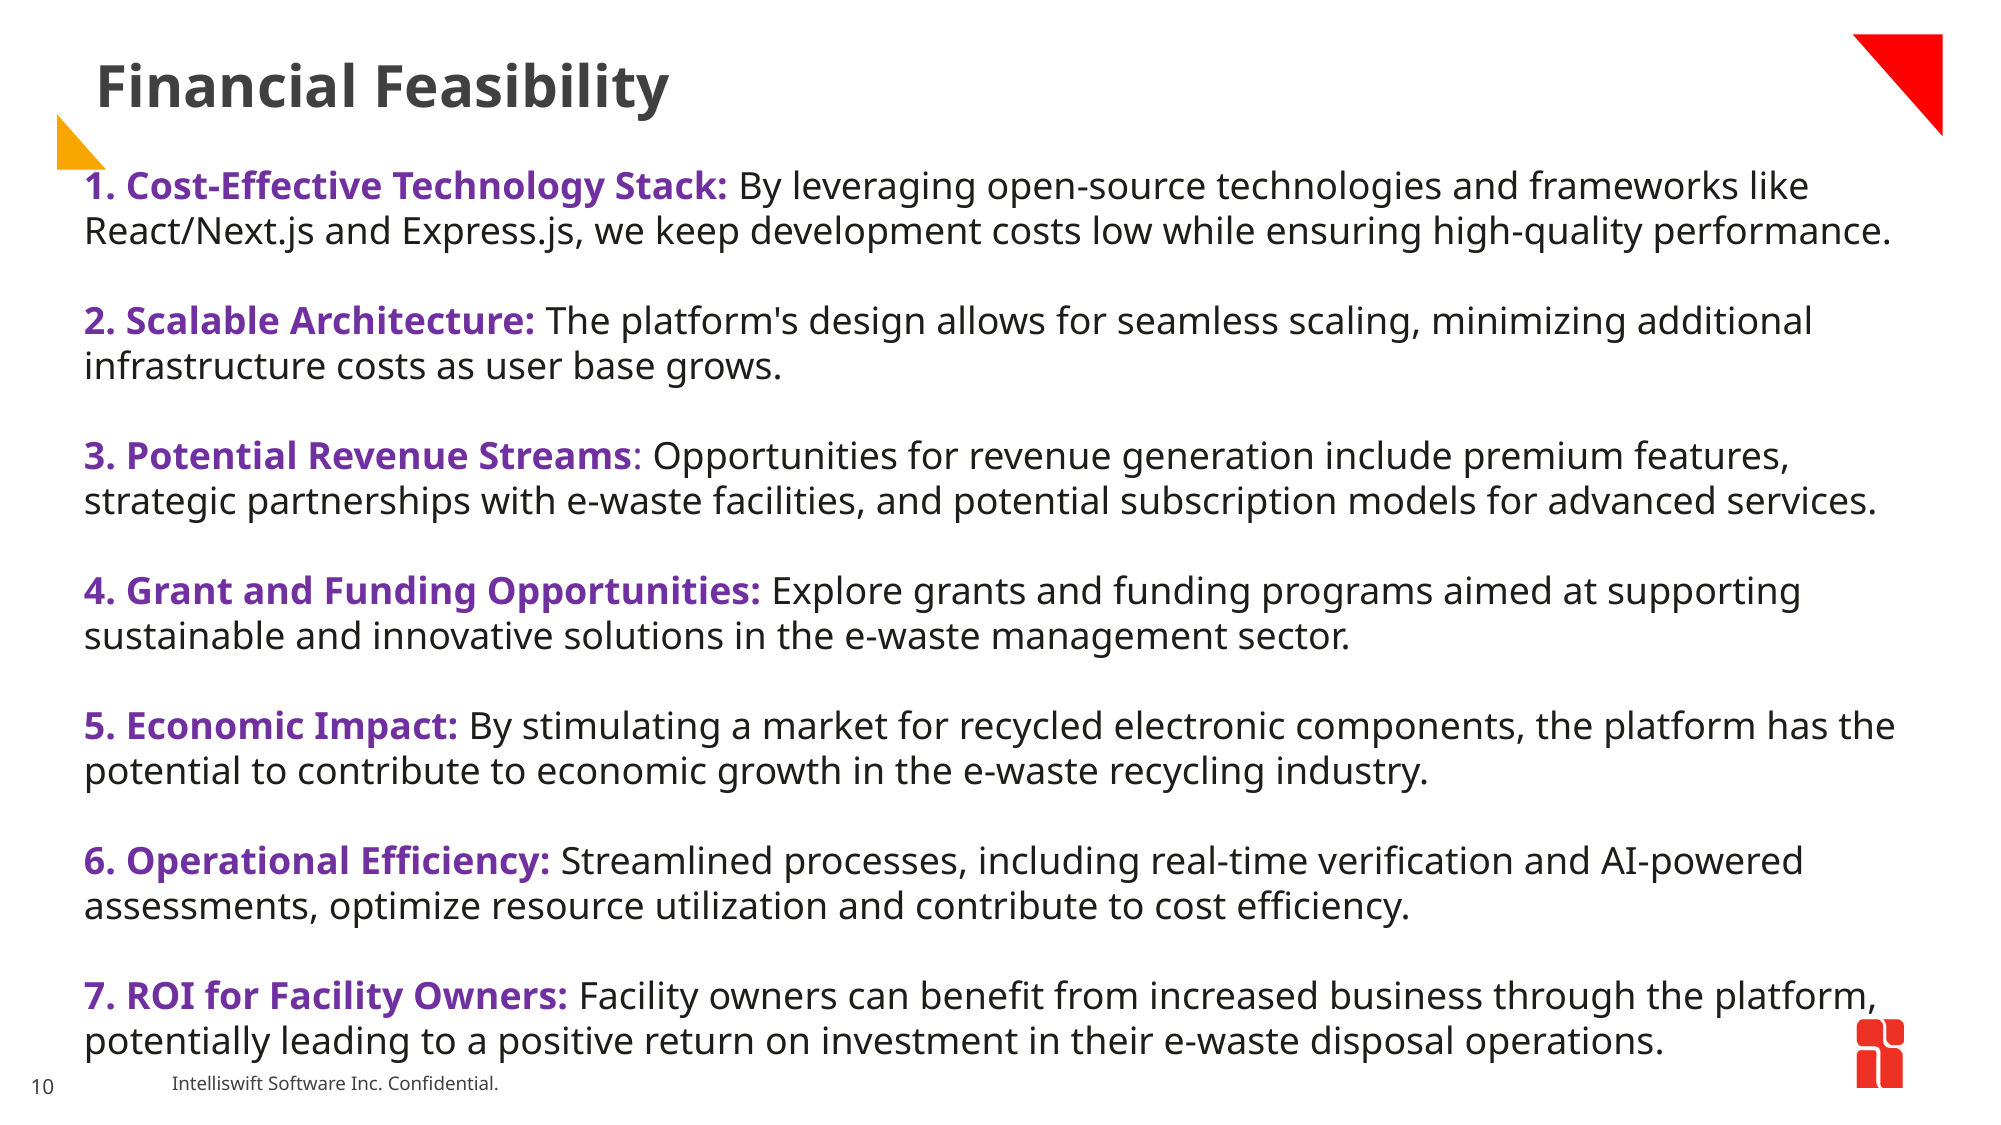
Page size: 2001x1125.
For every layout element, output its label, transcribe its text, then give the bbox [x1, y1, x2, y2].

text_box 1. Cost-Effective Technology Stack: By leveraging open-source technologies and frameworks like React/Next.js and Express.js, we keep development costs low while ensuring high-quality performance. 2. Scalable Architecture: The platform's design allows for seamless scaling, minimizing additional infrastructure costs as user base grows. 3. Potential Revenue Streams: Opportunities for revenue generation include premium features, strategic partnerships with e-waste facilities, and potential subscription models for advanced services. 4. Grant and Funding Opportunities: Explore grants and funding programs aimed at supporting sustainable and innovative solutions in the e-waste management sector. 5. Economic Impact: By stimulating a market for recycled electronic components, the platform has the potential to contribute to economic growth in the e-waste recycling industry. 6. Operational Efficiency: Streamlined processes, including real-time verification and AI-powered assessments, optimize resource utilization and contribute to cost efficiency. 7. ROI for Facility Owners: Facility owners can benefit from increased business through the platform, potentially leading to a positive return on investment in their e-waste disposal operations. [69, 154, 1931, 1070]
picture [1845, 1070, 1915, 1096]
title Financial Feasibility [95, 56, 1898, 121]
